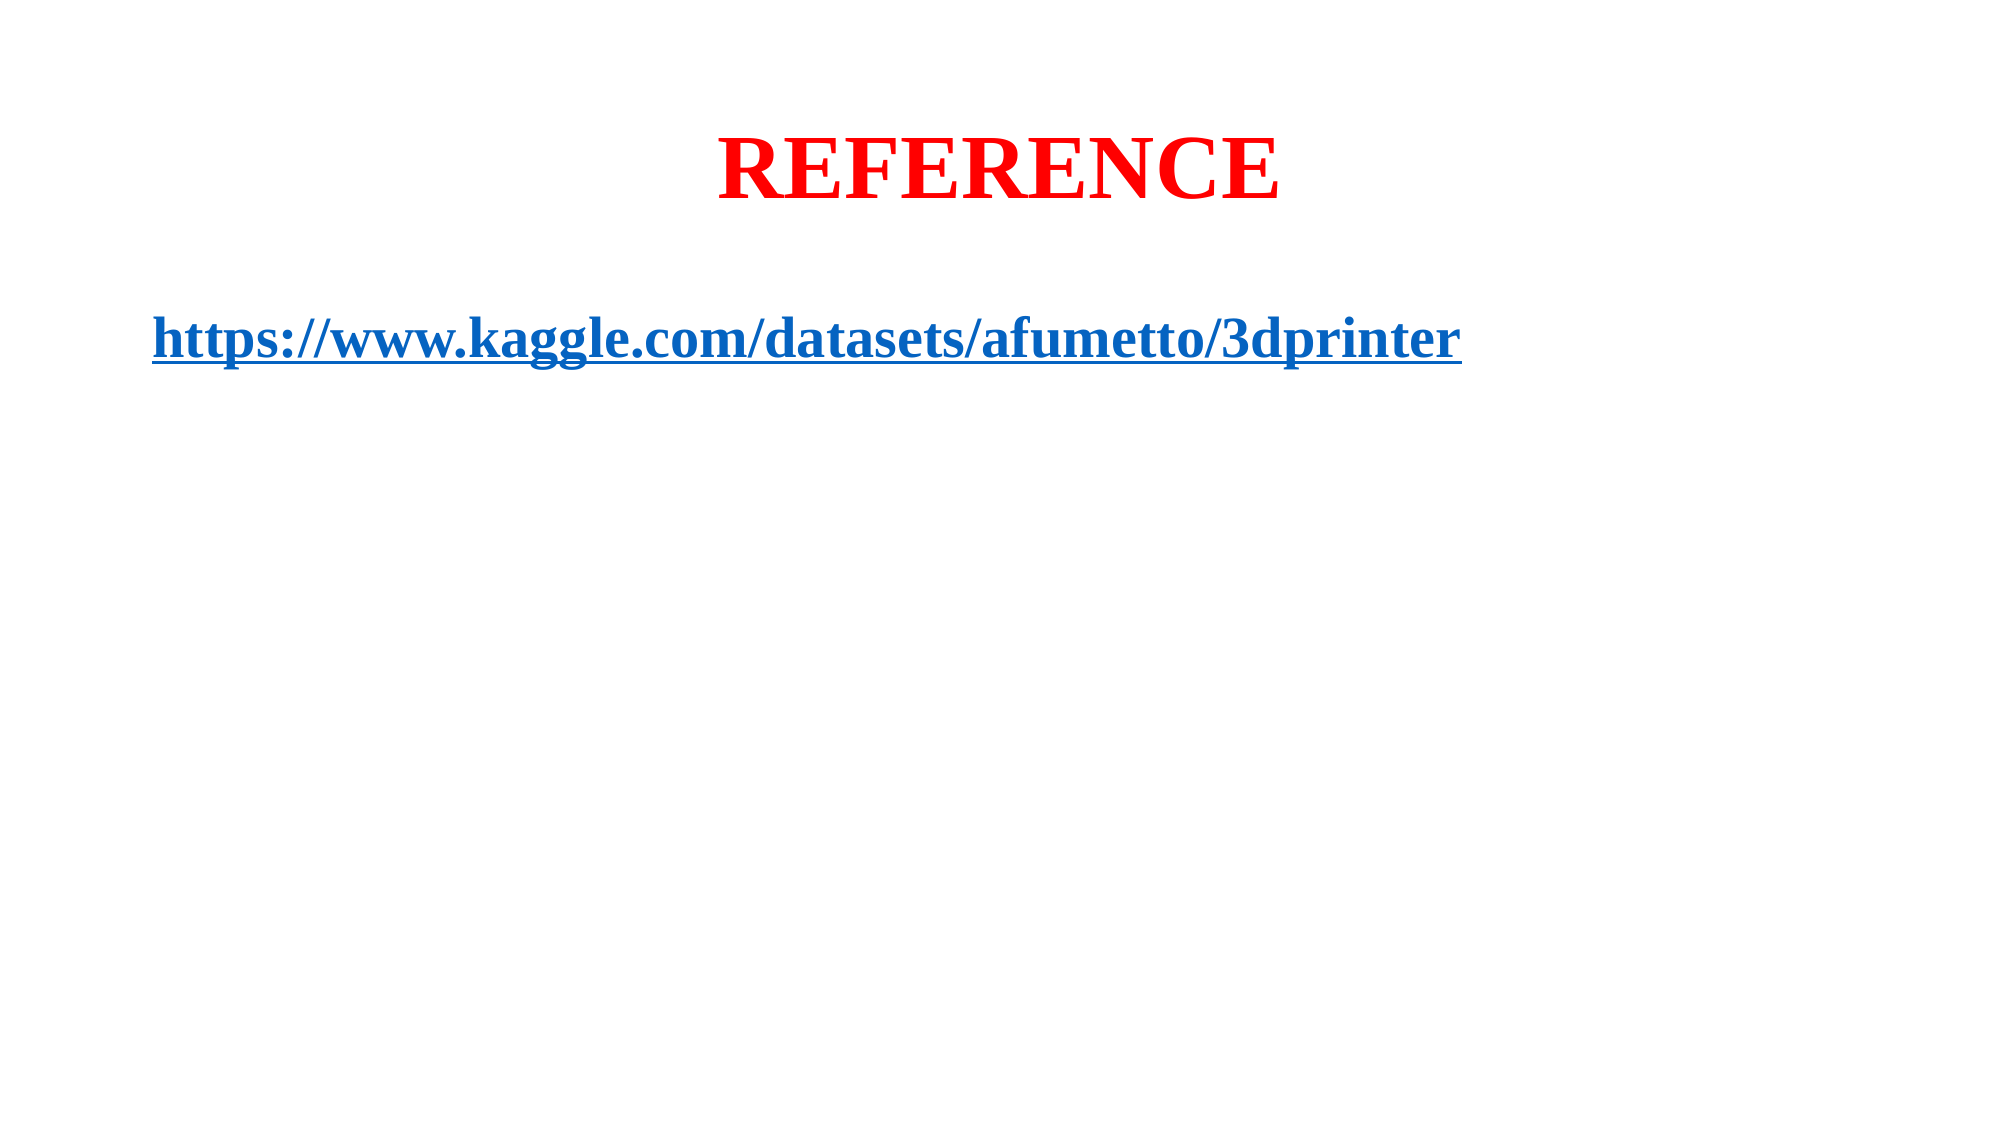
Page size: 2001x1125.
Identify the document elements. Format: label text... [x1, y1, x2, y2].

list https://www.kaggle.com/datasets/afumetto/3dprinter [137, 299, 1863, 1014]
title REFERENCE [137, 59, 1863, 278]
